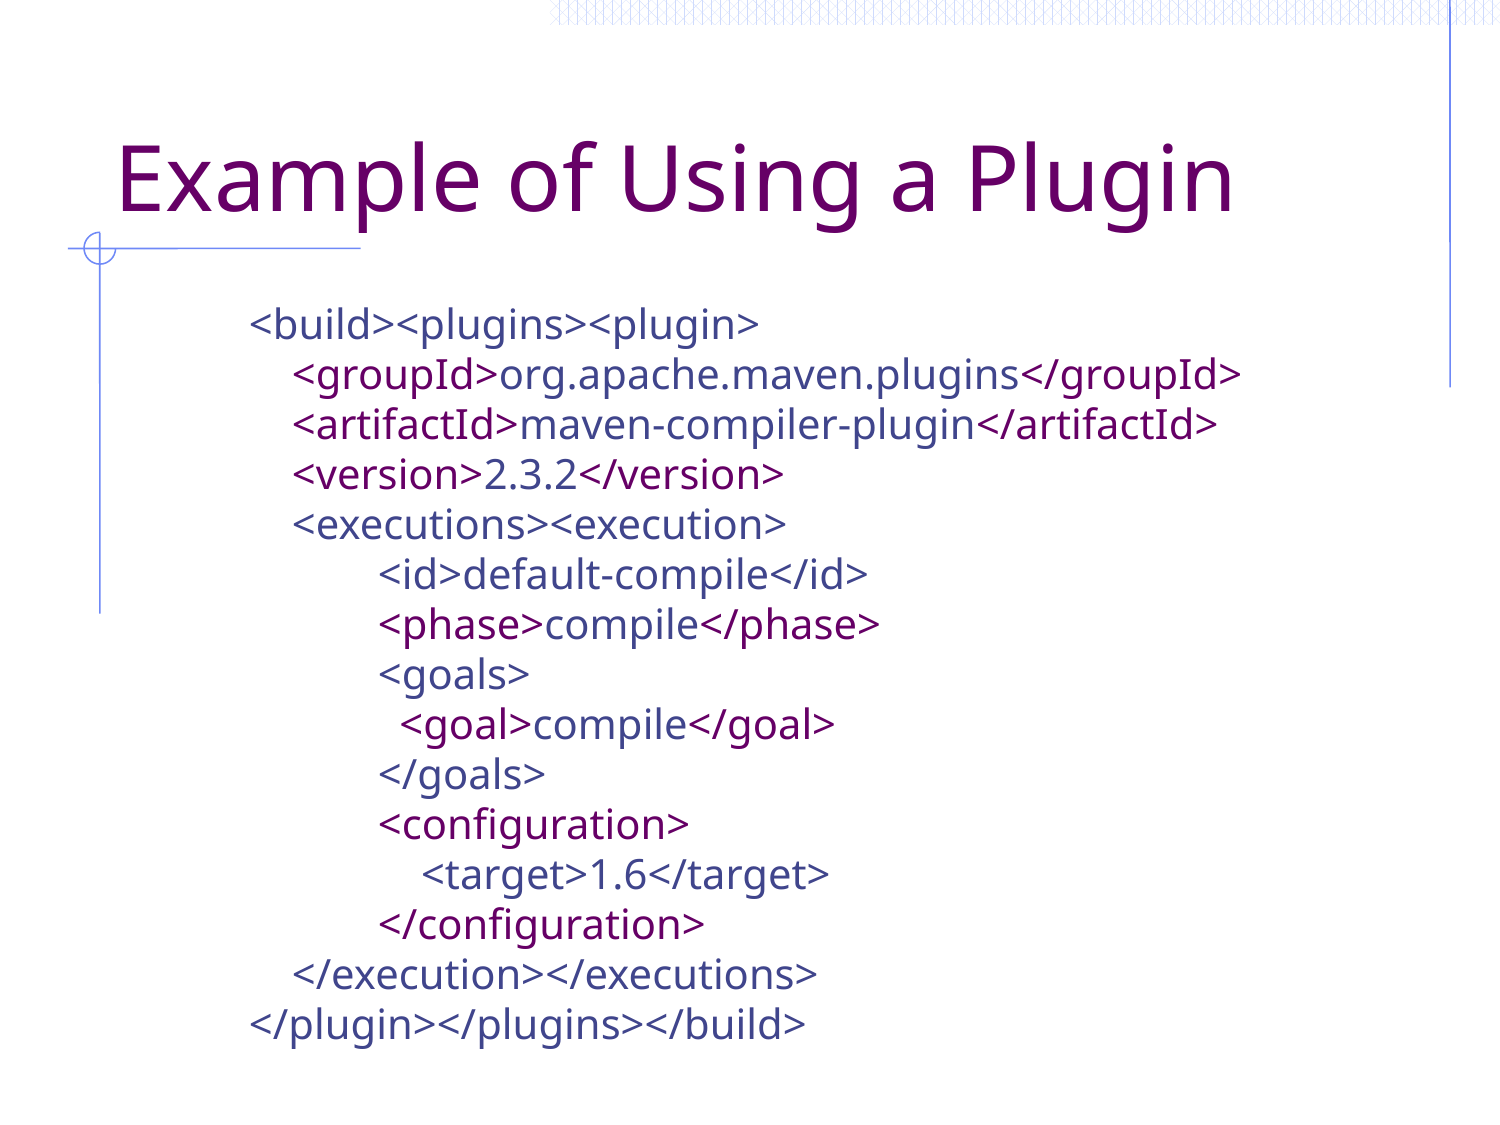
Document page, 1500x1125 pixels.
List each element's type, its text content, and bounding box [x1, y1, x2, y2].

title Example of Using a Plugin [99, 49, 1376, 238]
text_box <build><plugins><plugin> <groupId>org.apache.maven.plugins</groupId> <artifactId>maven-compiler-plugin</artifactId> <version>2.3.2</version> <executions><execution> <id>default-compile</id> <phase>compile</phase> <goals> <goal>compile</goal> </goals> <configuration> <target>1.6</target> </configuration> </execution></executions> </plugin></plugins></build> [234, 290, 1258, 1056]
